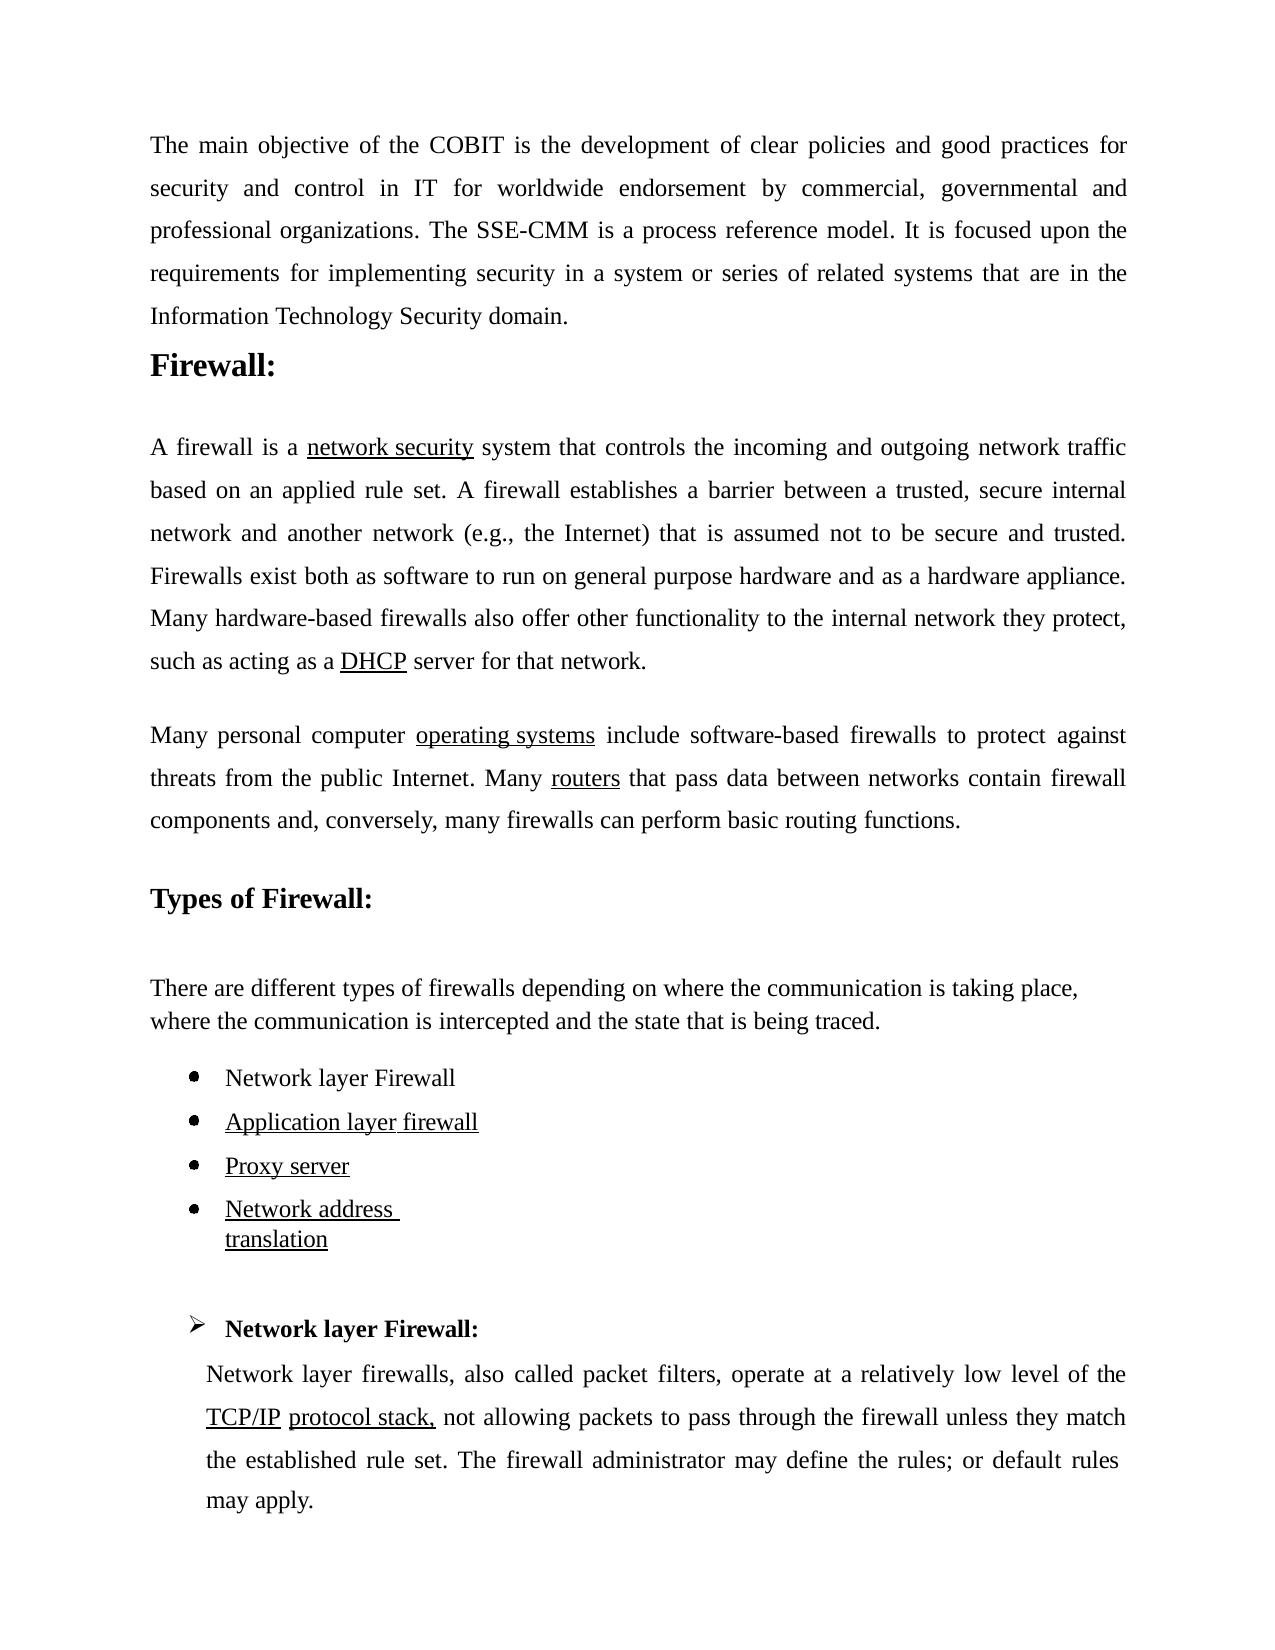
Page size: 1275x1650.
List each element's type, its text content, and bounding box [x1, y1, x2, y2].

text_box The main objective of the COBIT is the development of clear policies and good practices for security and control in IT for worldwide endorsement by commercial, governmental and professional organizations. The SSE-CMM is a process reference model. It is focused upon the requirements for implementing security in a system or series of related systems that are in the Information Technology Security domain. Firewall: A firewall is a network security system that controls the incoming and outgoing network traffic based on an applied rule set. A firewall establishes a barrier between a trusted, secure internal network and another network (e.g., the Internet) that is assumed not to be secure and trusted. Firewalls exist both as software to run on general purpose hardware and as a hardware appliance. Many hardware-based firewalls also offer other functionality to the internal network they protect, such as acting as a DHCP server for that network. Many personal computer operating systems include software-based firewalls to protect against threats from the public Internet. Many routers that pass data between networks contain firewall components and, conversely, many firewalls can perform basic routing functions. Types of Firewall: There are different types of firewalls depending on where the communication is taking place, where the communication is intercepted and the state that is being traced. Network layer Firewall Application layer firewall Proxy server Network address translation Network layer Firewall: Network layer firewalls, also called packet filters, operate at a relatively low level of the TCP/IP protocol stack, not allowing packets to pass through the firewall unless they match the established rule set. The firewall administrator may define the rules; or default rules may apply. [147, 113, 1128, 1514]
picture [188, 1115, 199, 1126]
picture [188, 1071, 199, 1082]
picture [188, 1203, 199, 1214]
picture [188, 1159, 199, 1170]
